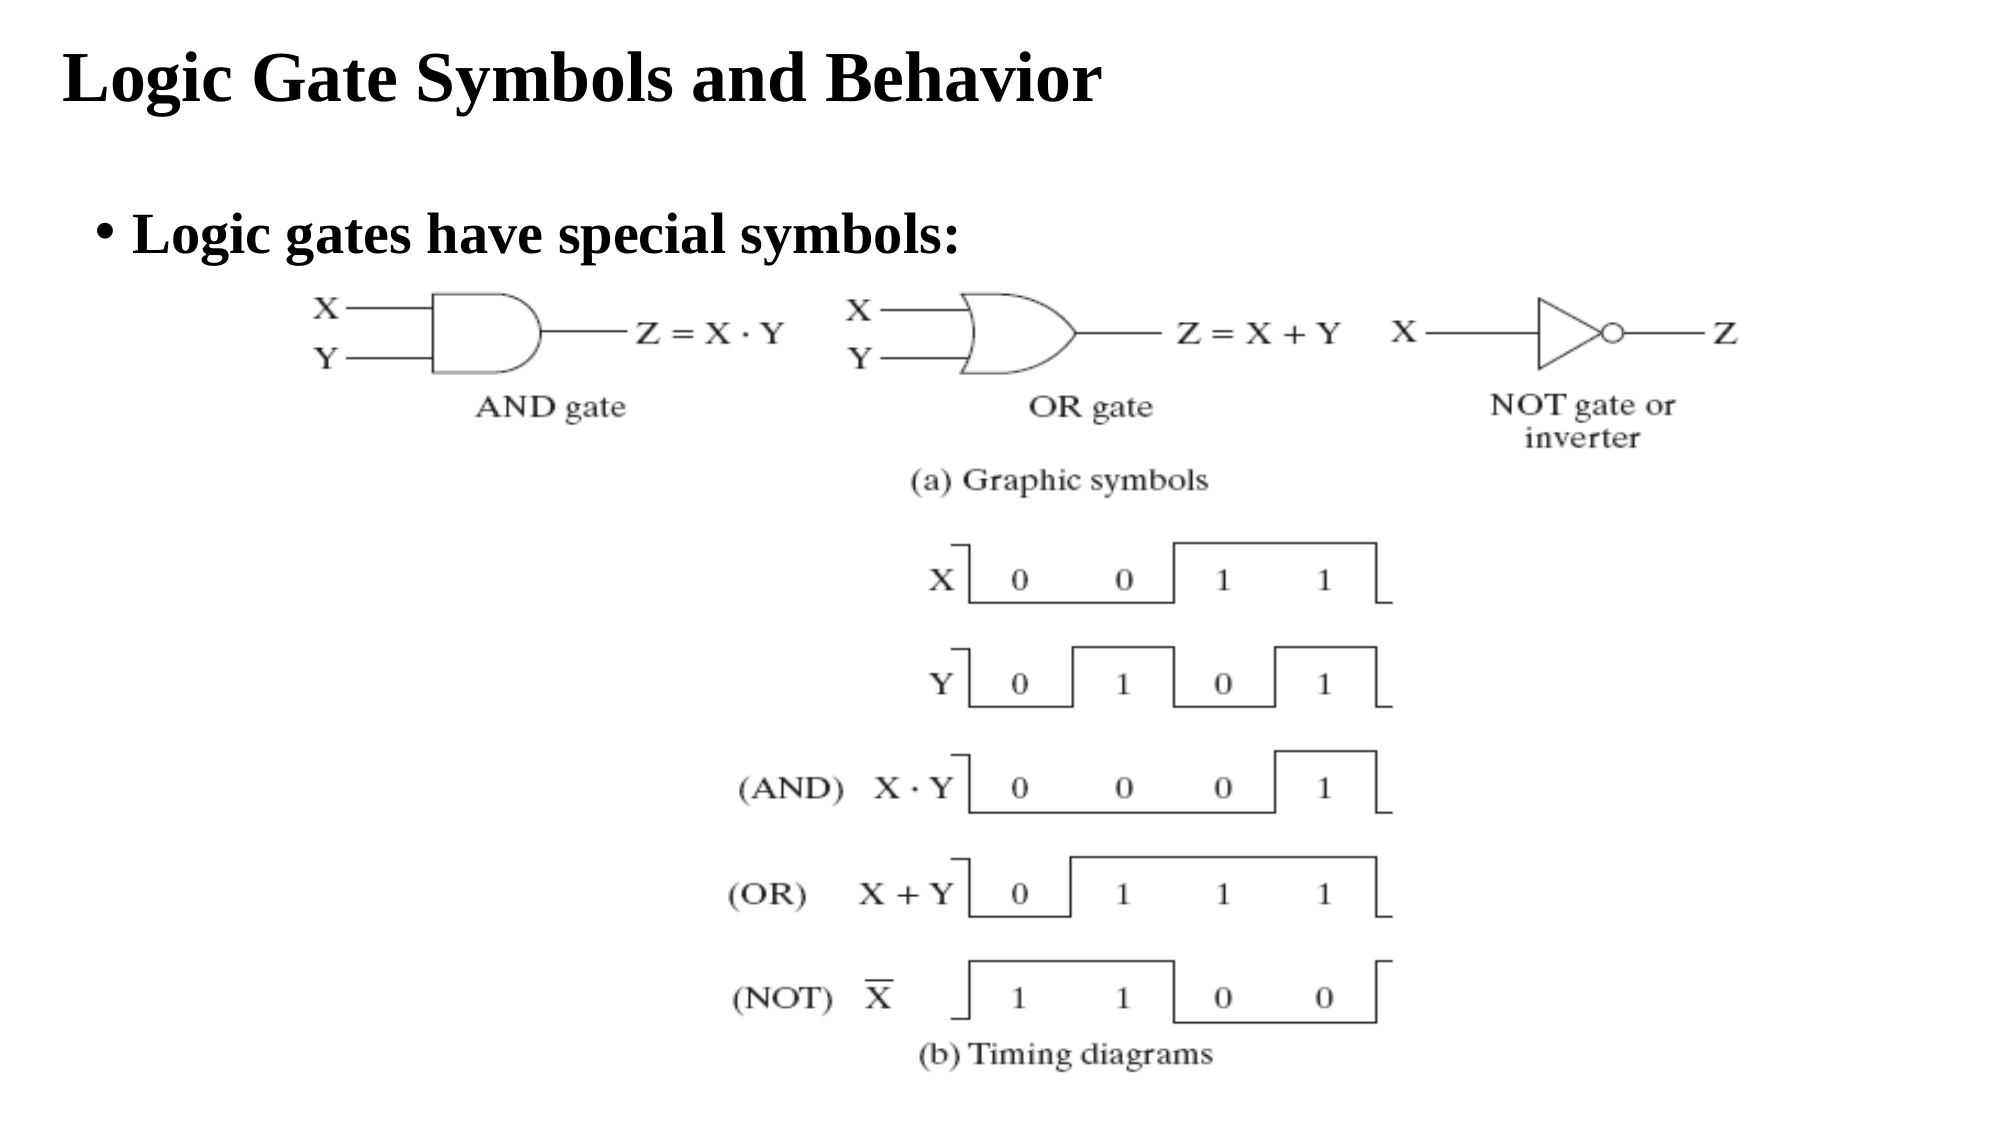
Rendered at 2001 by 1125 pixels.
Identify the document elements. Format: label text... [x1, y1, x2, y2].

title Logic Gate Symbols and Behavior [47, 3, 1185, 153]
picture [284, 271, 1743, 1080]
list Logic gates have special symbols: [79, 187, 1355, 1013]
